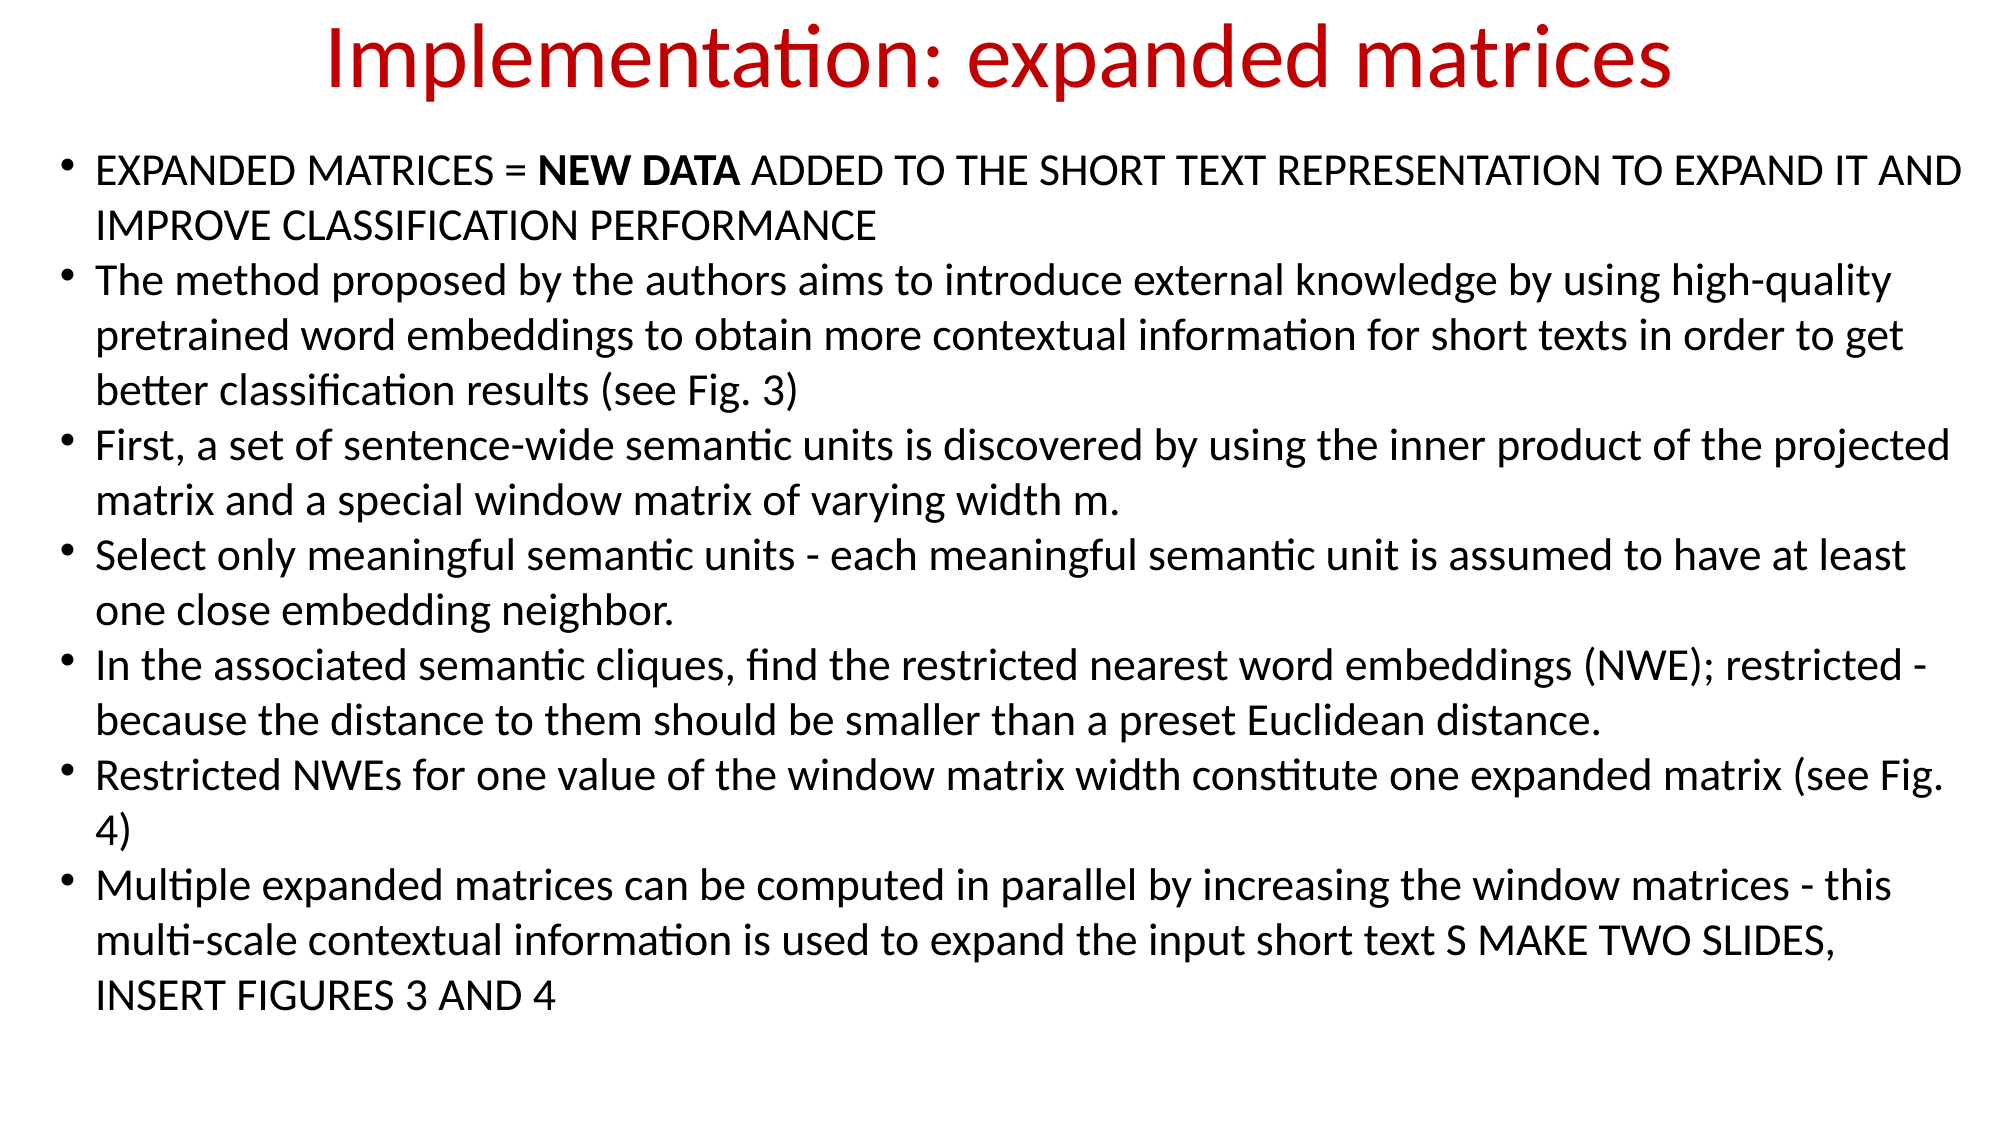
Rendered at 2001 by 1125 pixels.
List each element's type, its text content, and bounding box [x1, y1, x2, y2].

text_box EXPANDED MATRICES = NEW DATA ADDED TO THE SHORT TEXT REPRESENTATION TO EXPAND IT AND IMPROVE CLASSIFICATION PERFORMANCE The method proposed by the authors aims to introduce external knowledge by using high-quality pretrained word embeddings to obtain more contextual information for short texts in order to get better classification results (see Fig. 3) First, a set of sentence-wide semantic units is discovered by using the inner product of the projected matrix and a special window matrix of varying width m. Select only meaningful semantic units - each meaningful semantic unit is assumed to have at least one close embedding neighbor. In the associated semantic cliques, find the restricted nearest word embeddings (NWE); restricted - because the distance to them should be smaller than a preset Euclidean distance. Restricted NWEs for one value of the window matrix width constitute one expanded matrix (see Fig. 4) Multiple expanded matrices can be computed in parallel by increasing the window matrices - this multi-scale contextual information is used to expand the input short text S MAKE TWO SLIDES, INSERT FIGURES 3 AND 4 [44, 133, 1984, 945]
text_box Implementation: expanded matrices [0, 0, 2000, 133]
